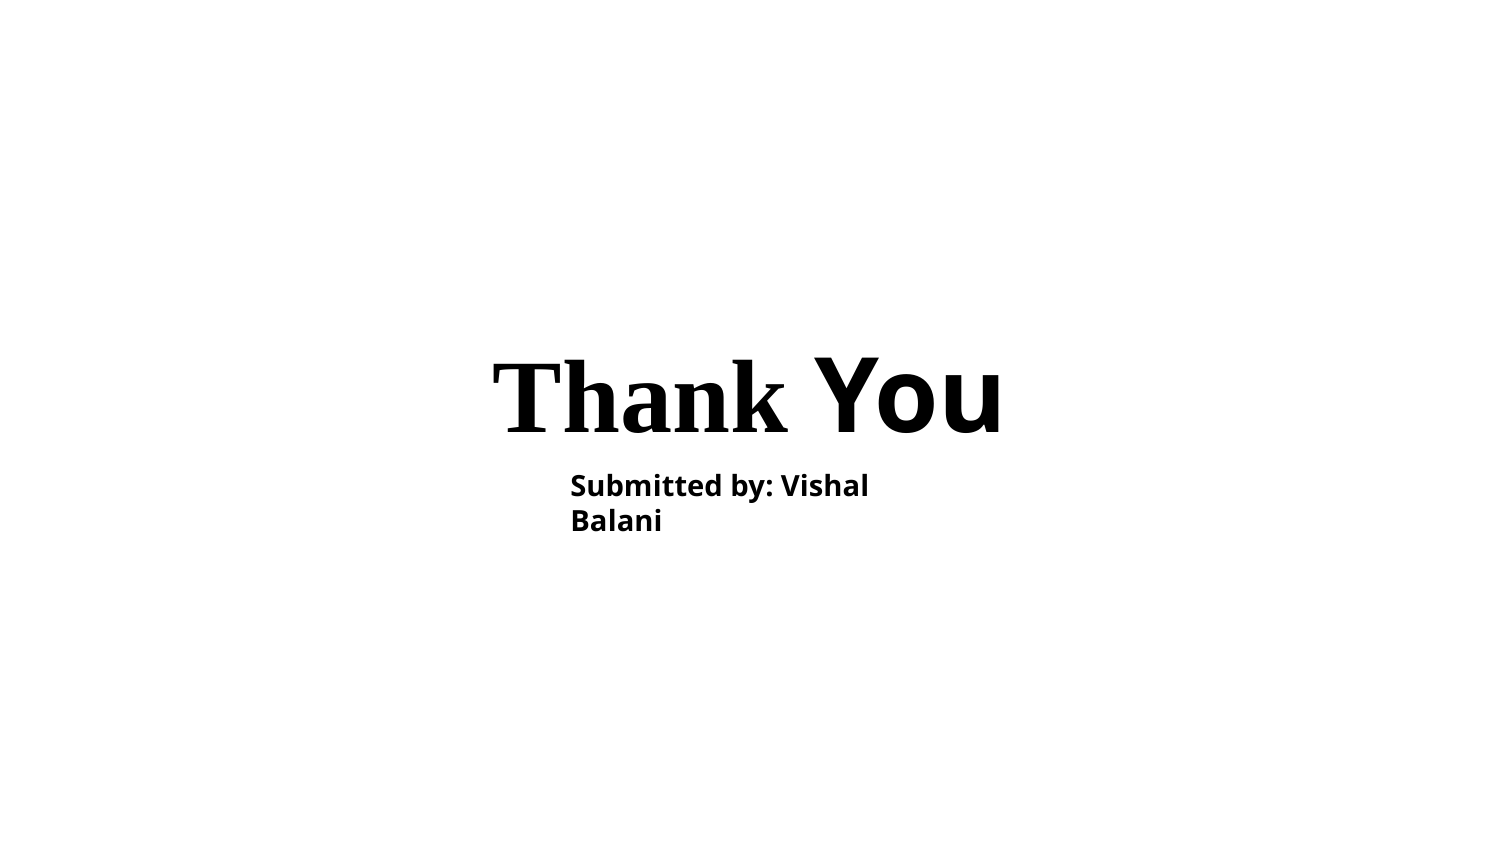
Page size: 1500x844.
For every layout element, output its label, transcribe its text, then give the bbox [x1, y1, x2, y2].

text_box Submitted by: Vishal Balani [555, 459, 945, 545]
title Thank You [51, 321, 1449, 460]
